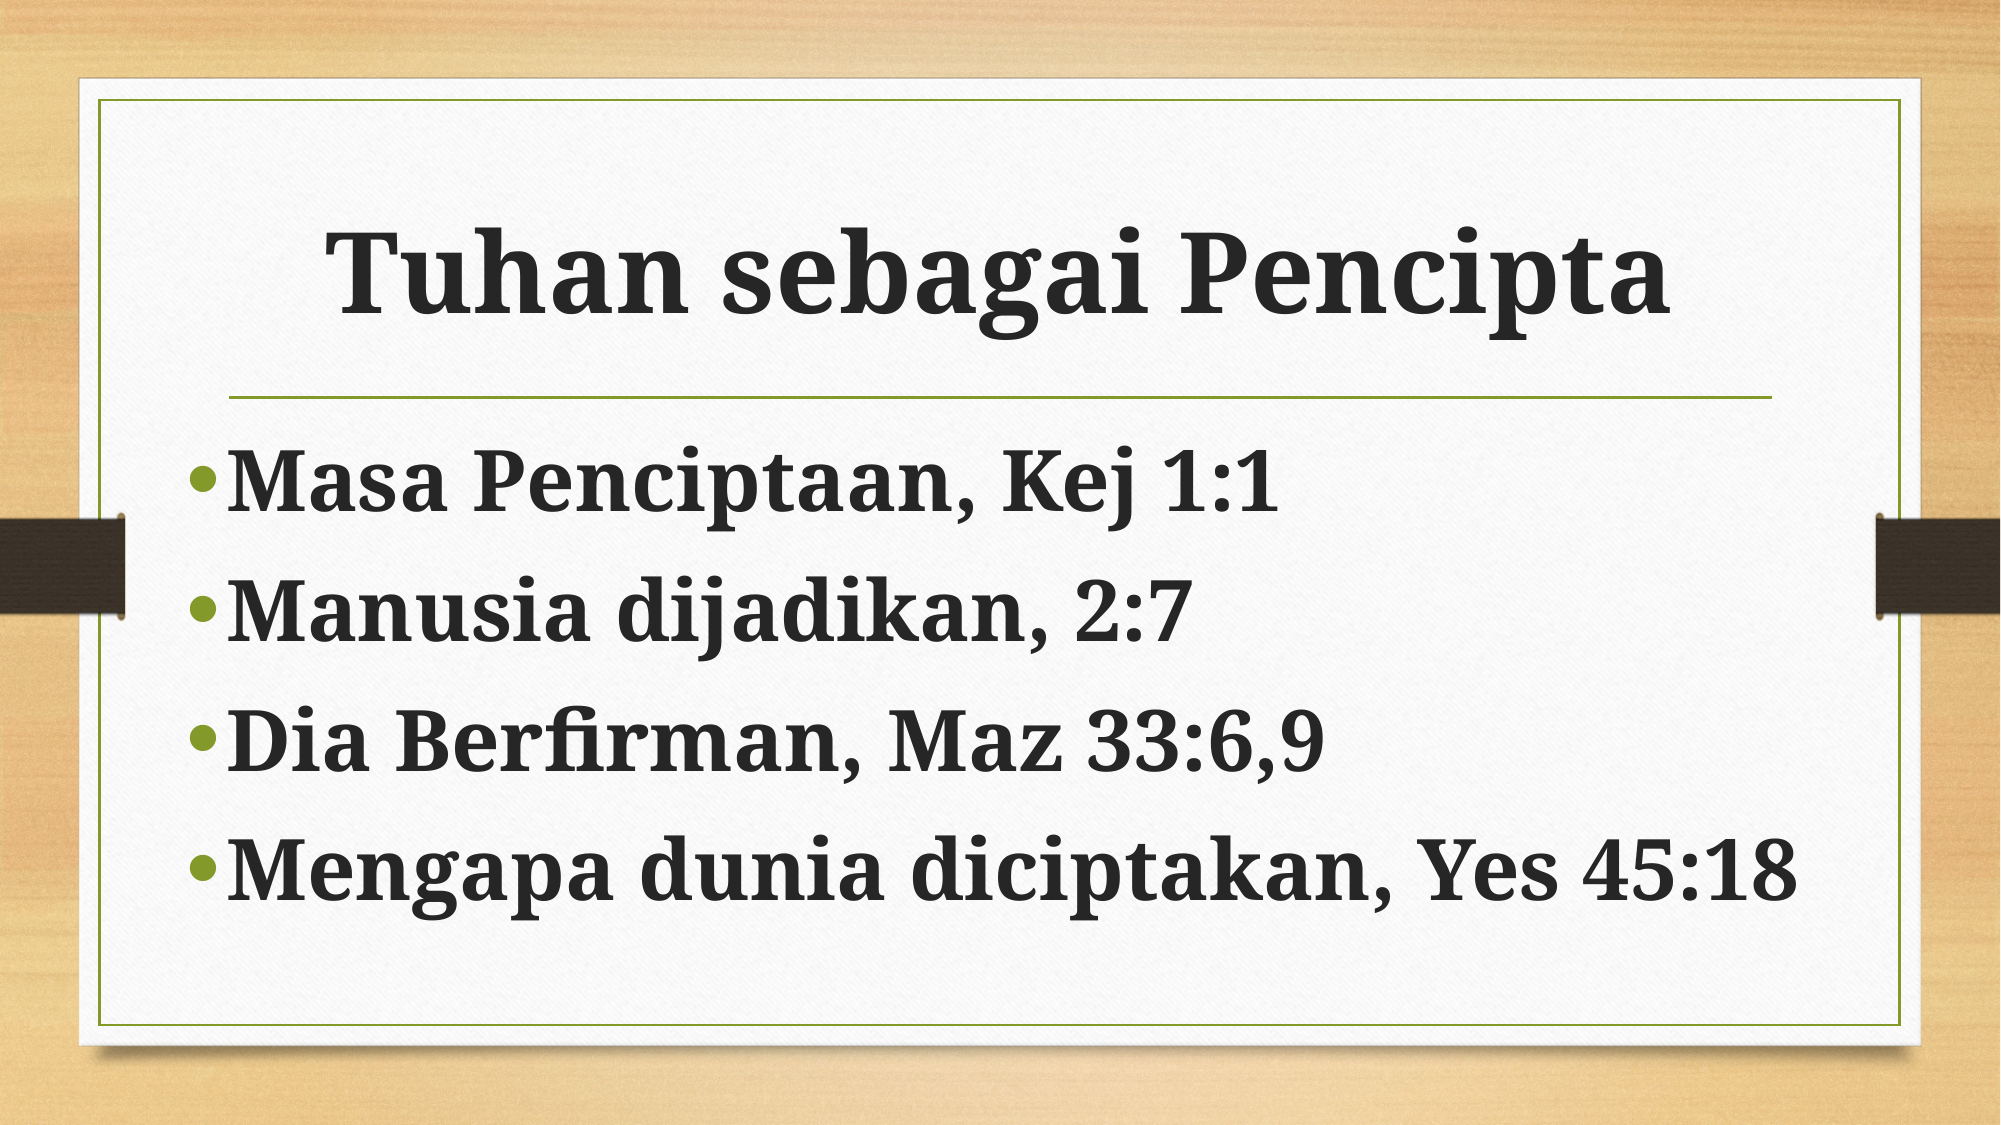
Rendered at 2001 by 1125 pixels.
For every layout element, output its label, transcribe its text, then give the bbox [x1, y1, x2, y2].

picture [0, 0, 2001, 1125]
list Masa Penciptaan, Kej 1:1 Manusia dijadikan, 2:7 Dia Berfirman, Maz 33:6,9 Mengapa dunia diciptakan, Yes 45:18 [171, 419, 1850, 1000]
title Tuhan sebagai Pencipta [212, 161, 1788, 375]
